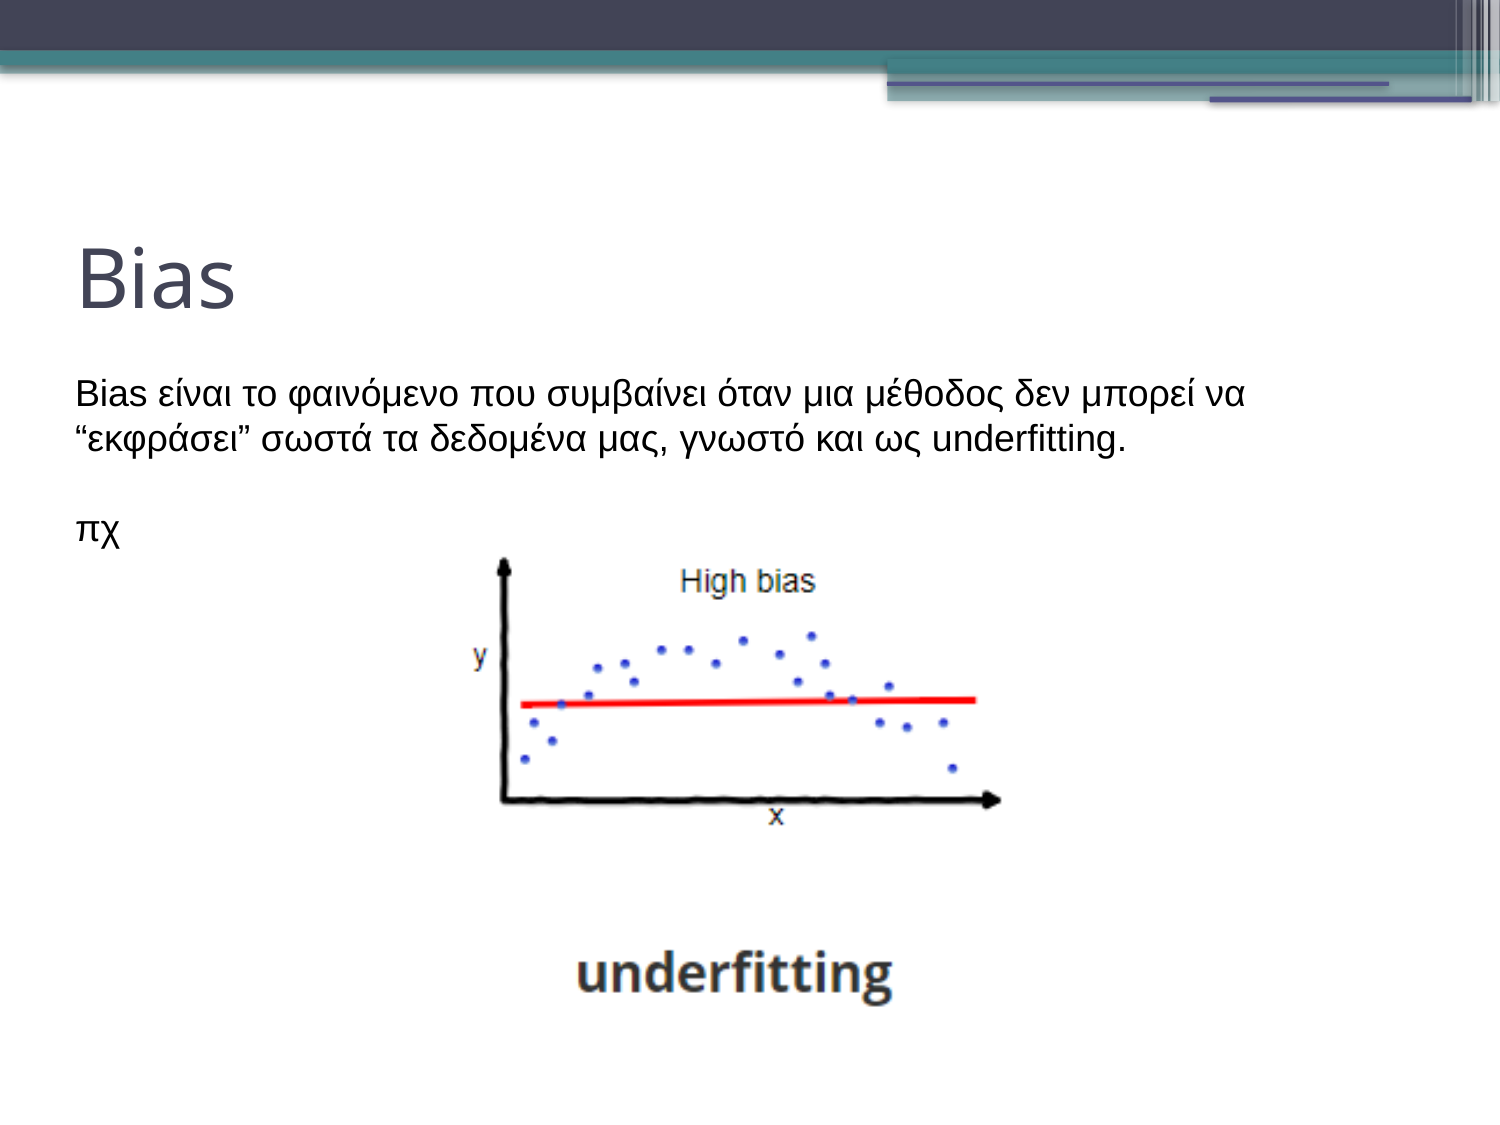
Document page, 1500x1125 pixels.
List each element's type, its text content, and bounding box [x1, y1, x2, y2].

text_box Bias [75, 187, 1425, 363]
picture [422, 479, 1073, 1067]
text_box Bias είναι το φαινόμενο που συμβαίνει όταν μια μέθοδος δεν μπορεί να “εκφράσει” σωστά τα δεδομένα μας, γνωστό και ως underfitting. πχ [75, 368, 1425, 586]
